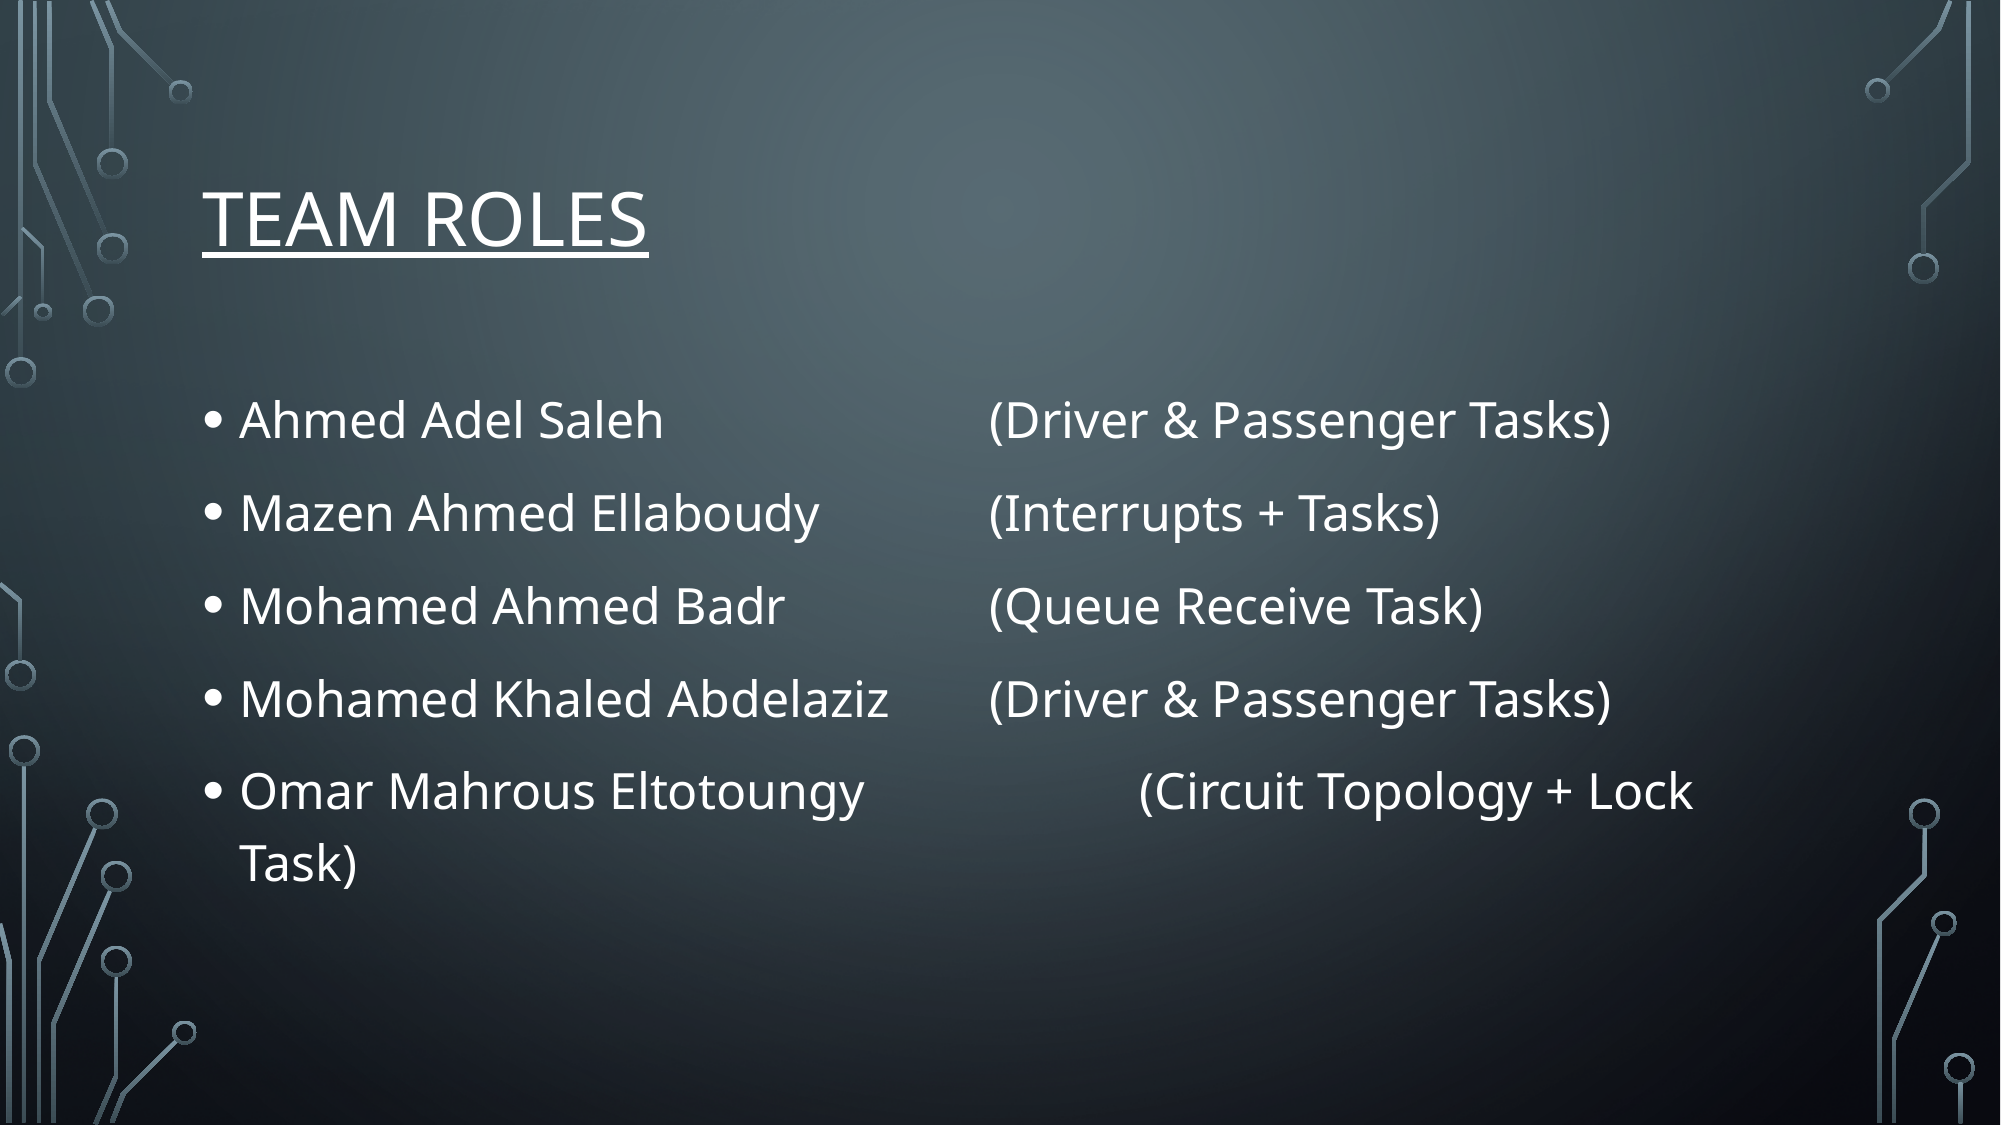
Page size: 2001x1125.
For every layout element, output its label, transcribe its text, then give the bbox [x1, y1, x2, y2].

list Ahmed Adel Saleh (Driver & Passenger Tasks) Mazen Ahmed Ellaboudy (Interrupts + Tasks) Mohamed Ahmed Badr (Queue Receive Task) Mohamed Khaled Abdelaziz (Driver & Passenger Tasks) Omar Mahrous Eltotoungy (Circuit Topology + Lock Task) [187, 369, 1813, 950]
title Team ROLES [187, 101, 1813, 344]
